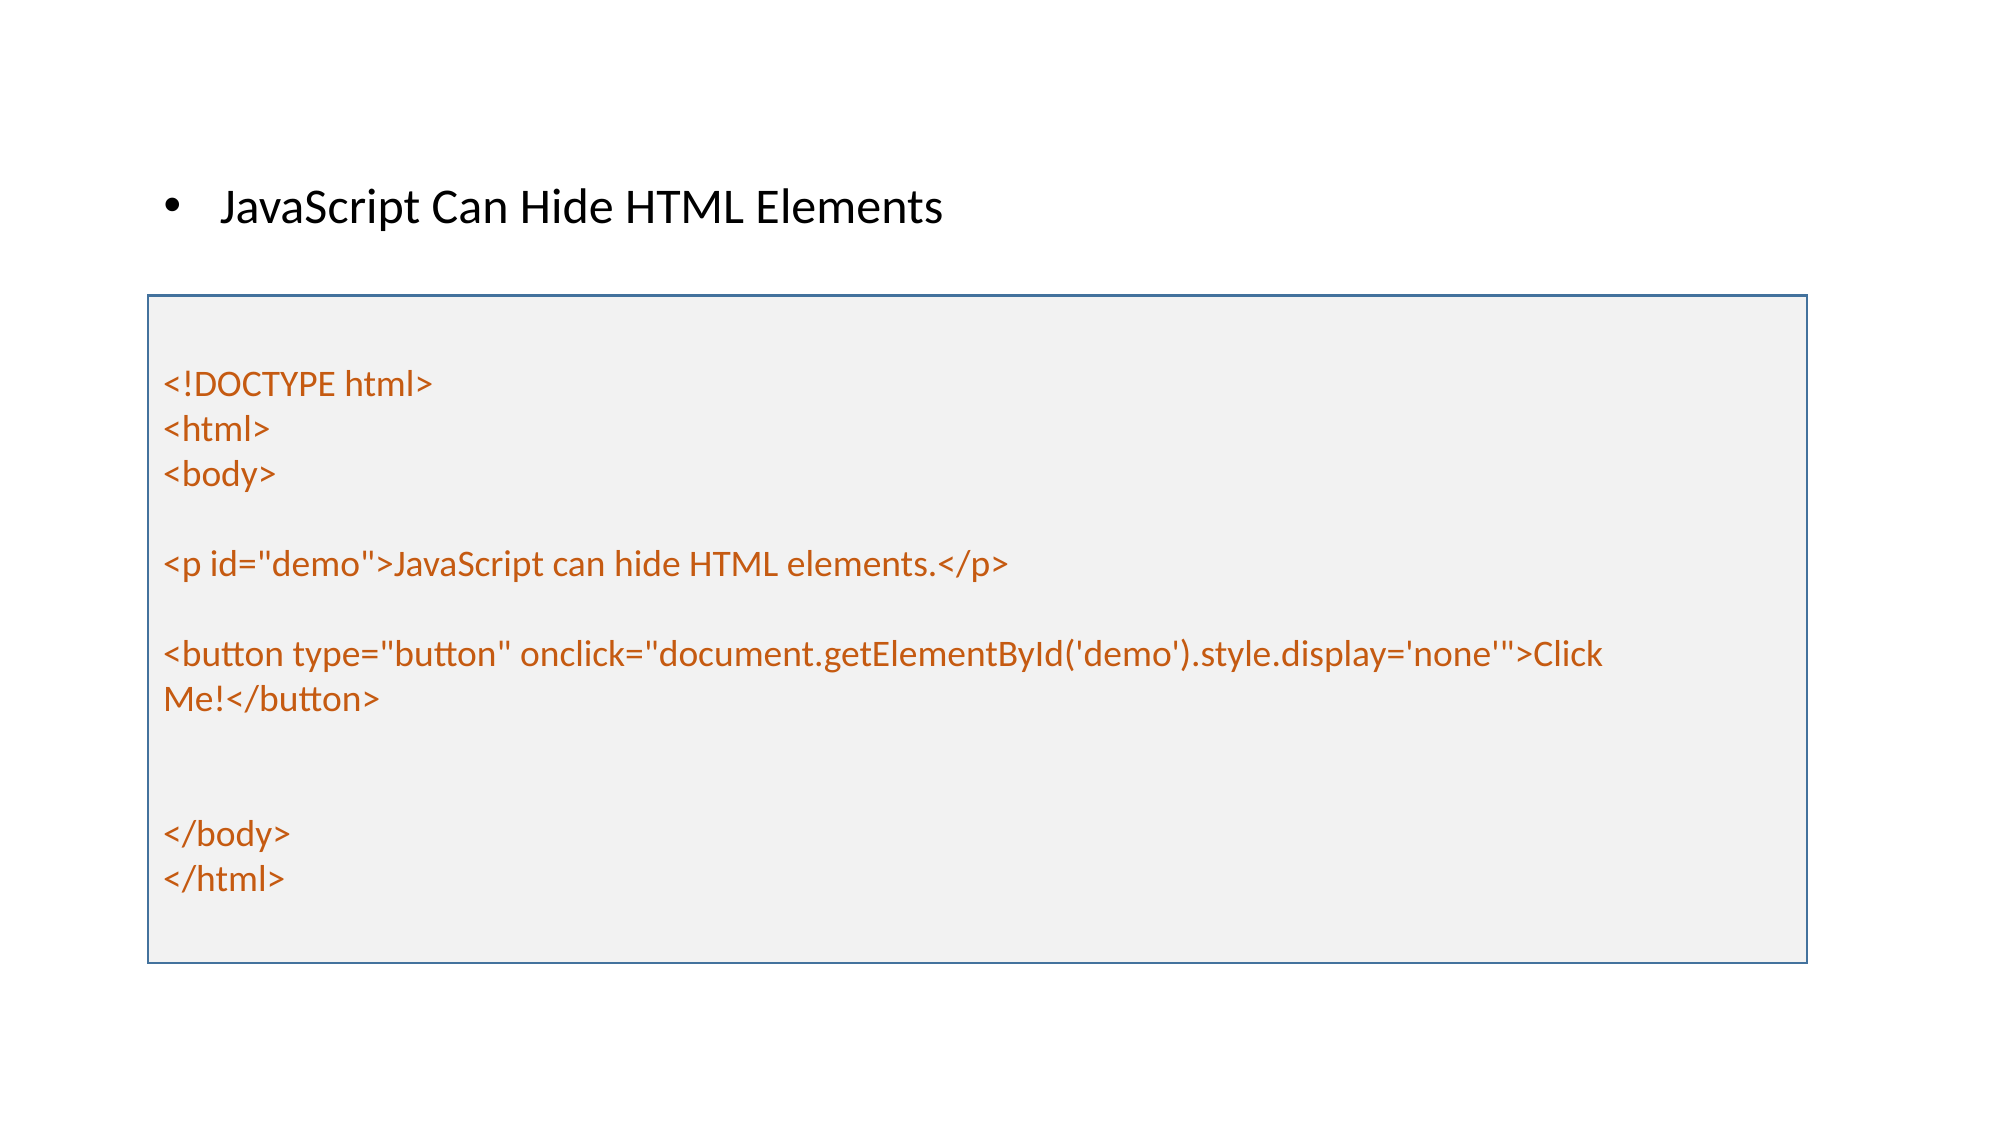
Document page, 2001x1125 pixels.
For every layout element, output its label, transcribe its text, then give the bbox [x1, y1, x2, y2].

list JavaScript Can Hide HTML Elements [148, 172, 1808, 269]
text_box <!DOCTYPE html> <html> <body> <p id="demo">JavaScript can hide HTML elements.</p> <button type="button" onclick="document.getElementById('demo').style.display='none'">Click Me!</button> </body> </html> [147, 294, 1808, 964]
